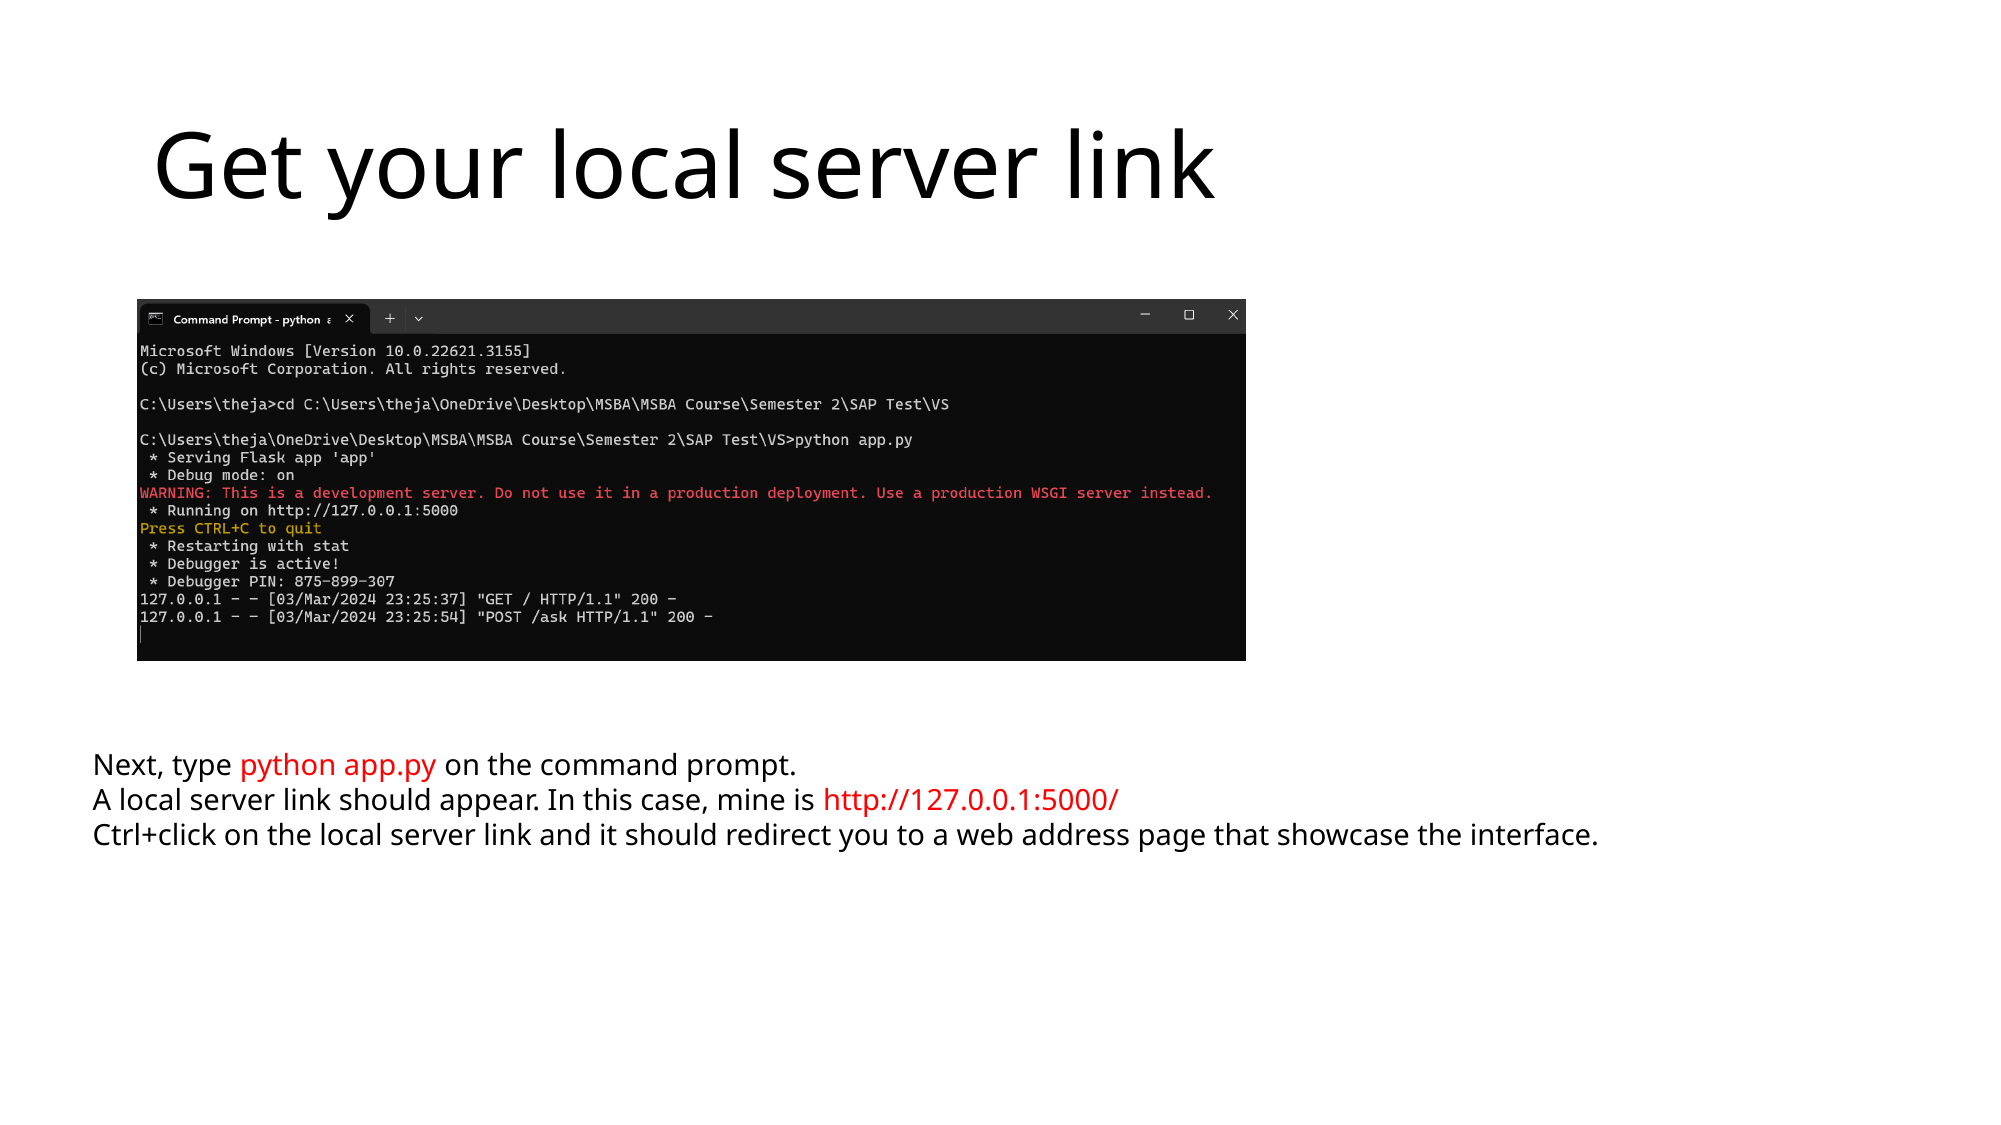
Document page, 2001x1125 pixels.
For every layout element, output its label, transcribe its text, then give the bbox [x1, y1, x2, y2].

title Get your local server link [137, 59, 1863, 278]
picture [136, 298, 1246, 662]
text_box Next, type python app.py on the command prompt. A local server link should appear. In this case, mine is http://127.0.0.1:5000/ Ctrl+click on the local server link and it should redirect you to a web address page that showcase the interface. [78, 738, 1615, 859]
